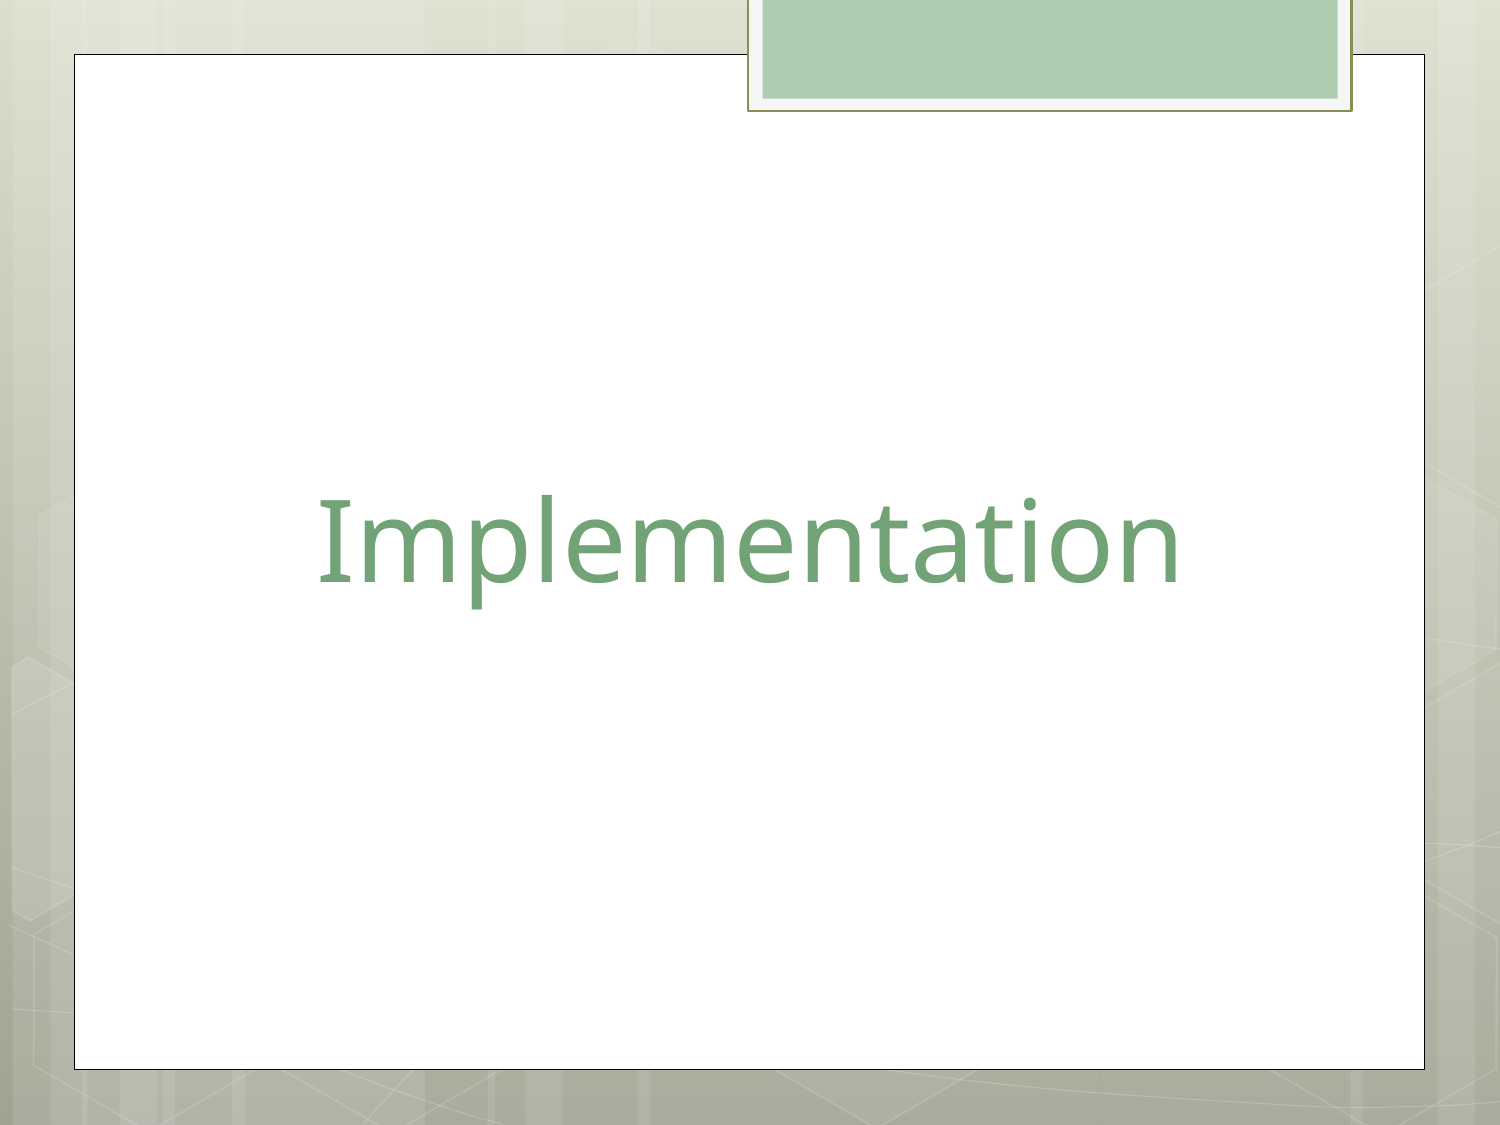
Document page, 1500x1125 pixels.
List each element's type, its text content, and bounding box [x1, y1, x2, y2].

title Implementation [174, 487, 1328, 613]
